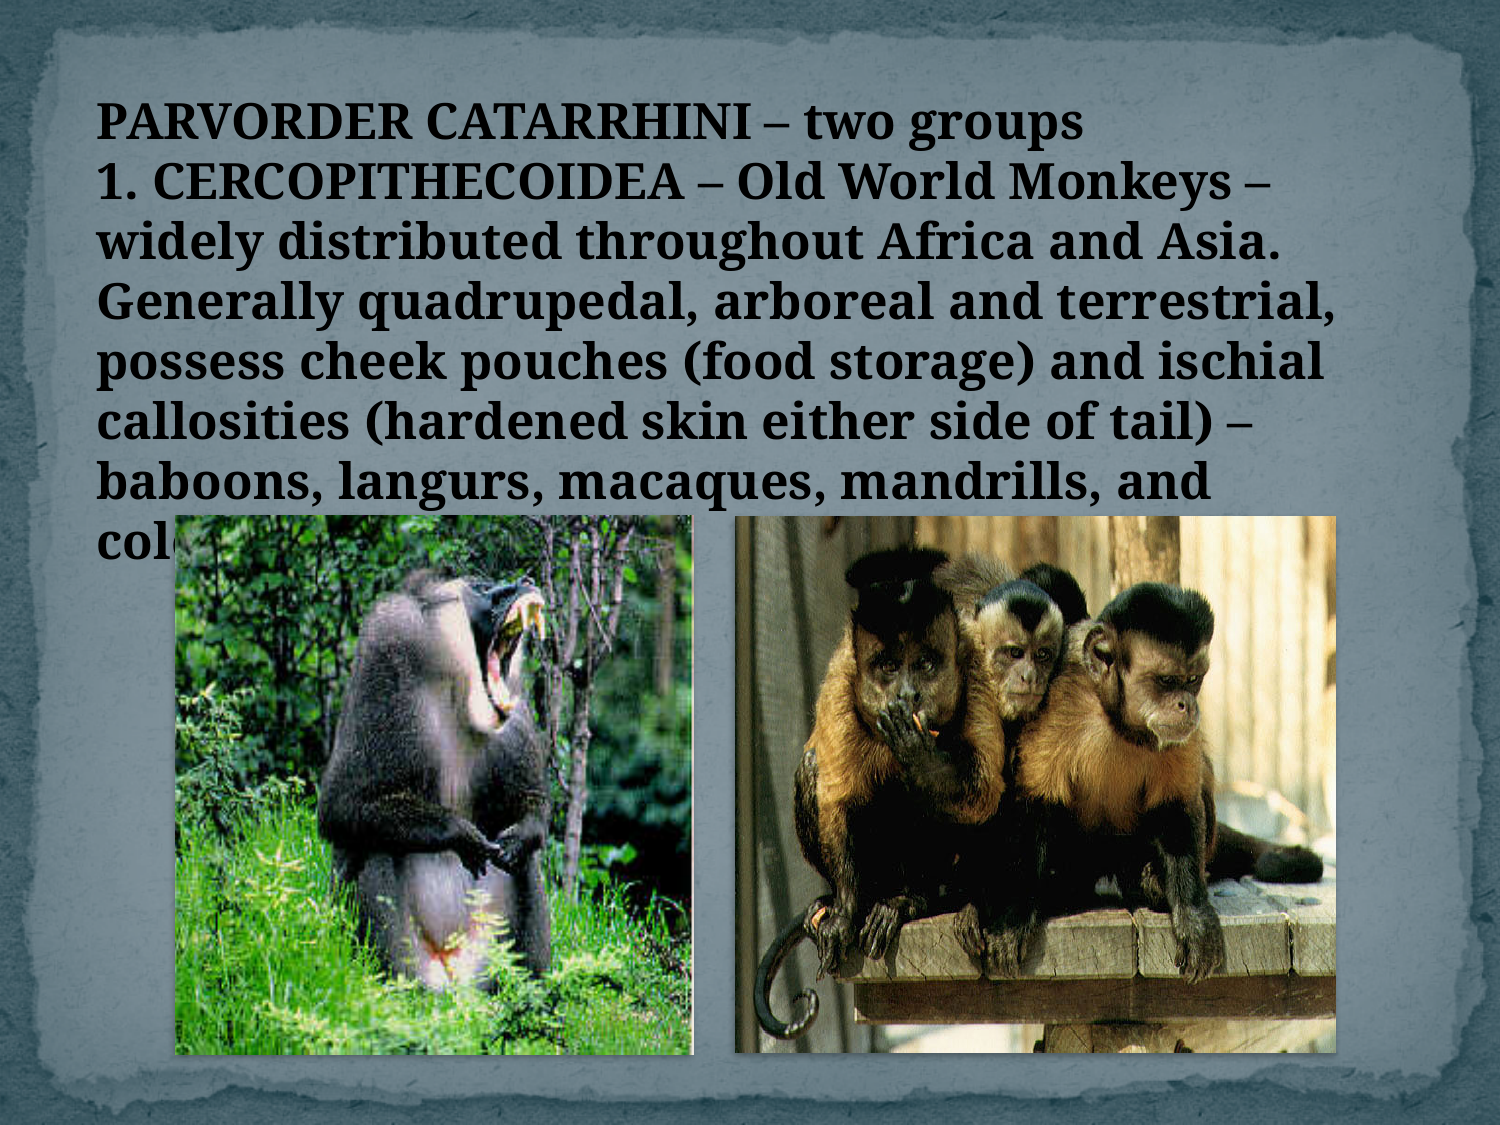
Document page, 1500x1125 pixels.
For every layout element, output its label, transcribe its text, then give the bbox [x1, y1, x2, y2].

text_box PARVORDER CATARRHINI – two groups 1. CERCOPITHECOIDEA – Old World Monkeys – widely distributed throughout Africa and Asia. Generally quadrupedal, arboreal and terrestrial, possess cheek pouches (food storage) and ischial callosities (hardened skin either side of tail) – baboons, langurs, macaques, mandrills, and colobus monkeys. [81, 81, 1418, 622]
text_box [176, 516, 1337, 1056]
